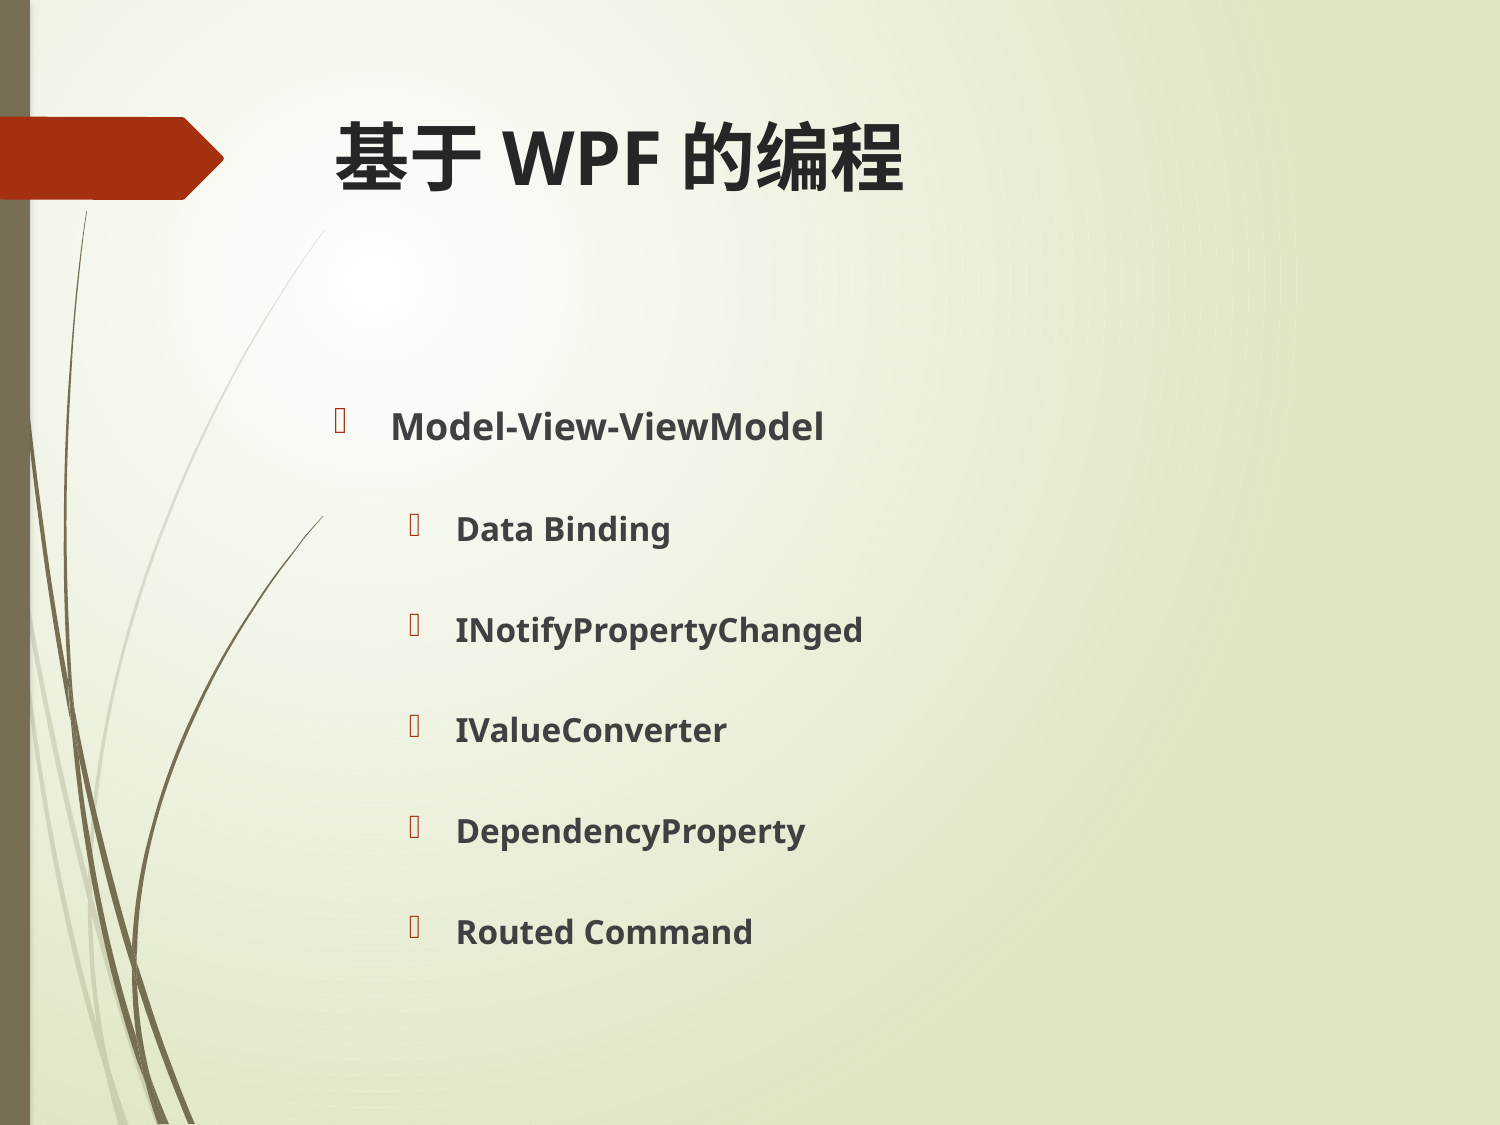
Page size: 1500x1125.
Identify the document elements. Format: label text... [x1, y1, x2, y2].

title 基于WPF的编程 [319, 102, 1400, 313]
list Model-View-ViewModel Data Binding INotifyPropertyChanged IValueConverter DependencyProperty Routed Command [318, 350, 1400, 970]
